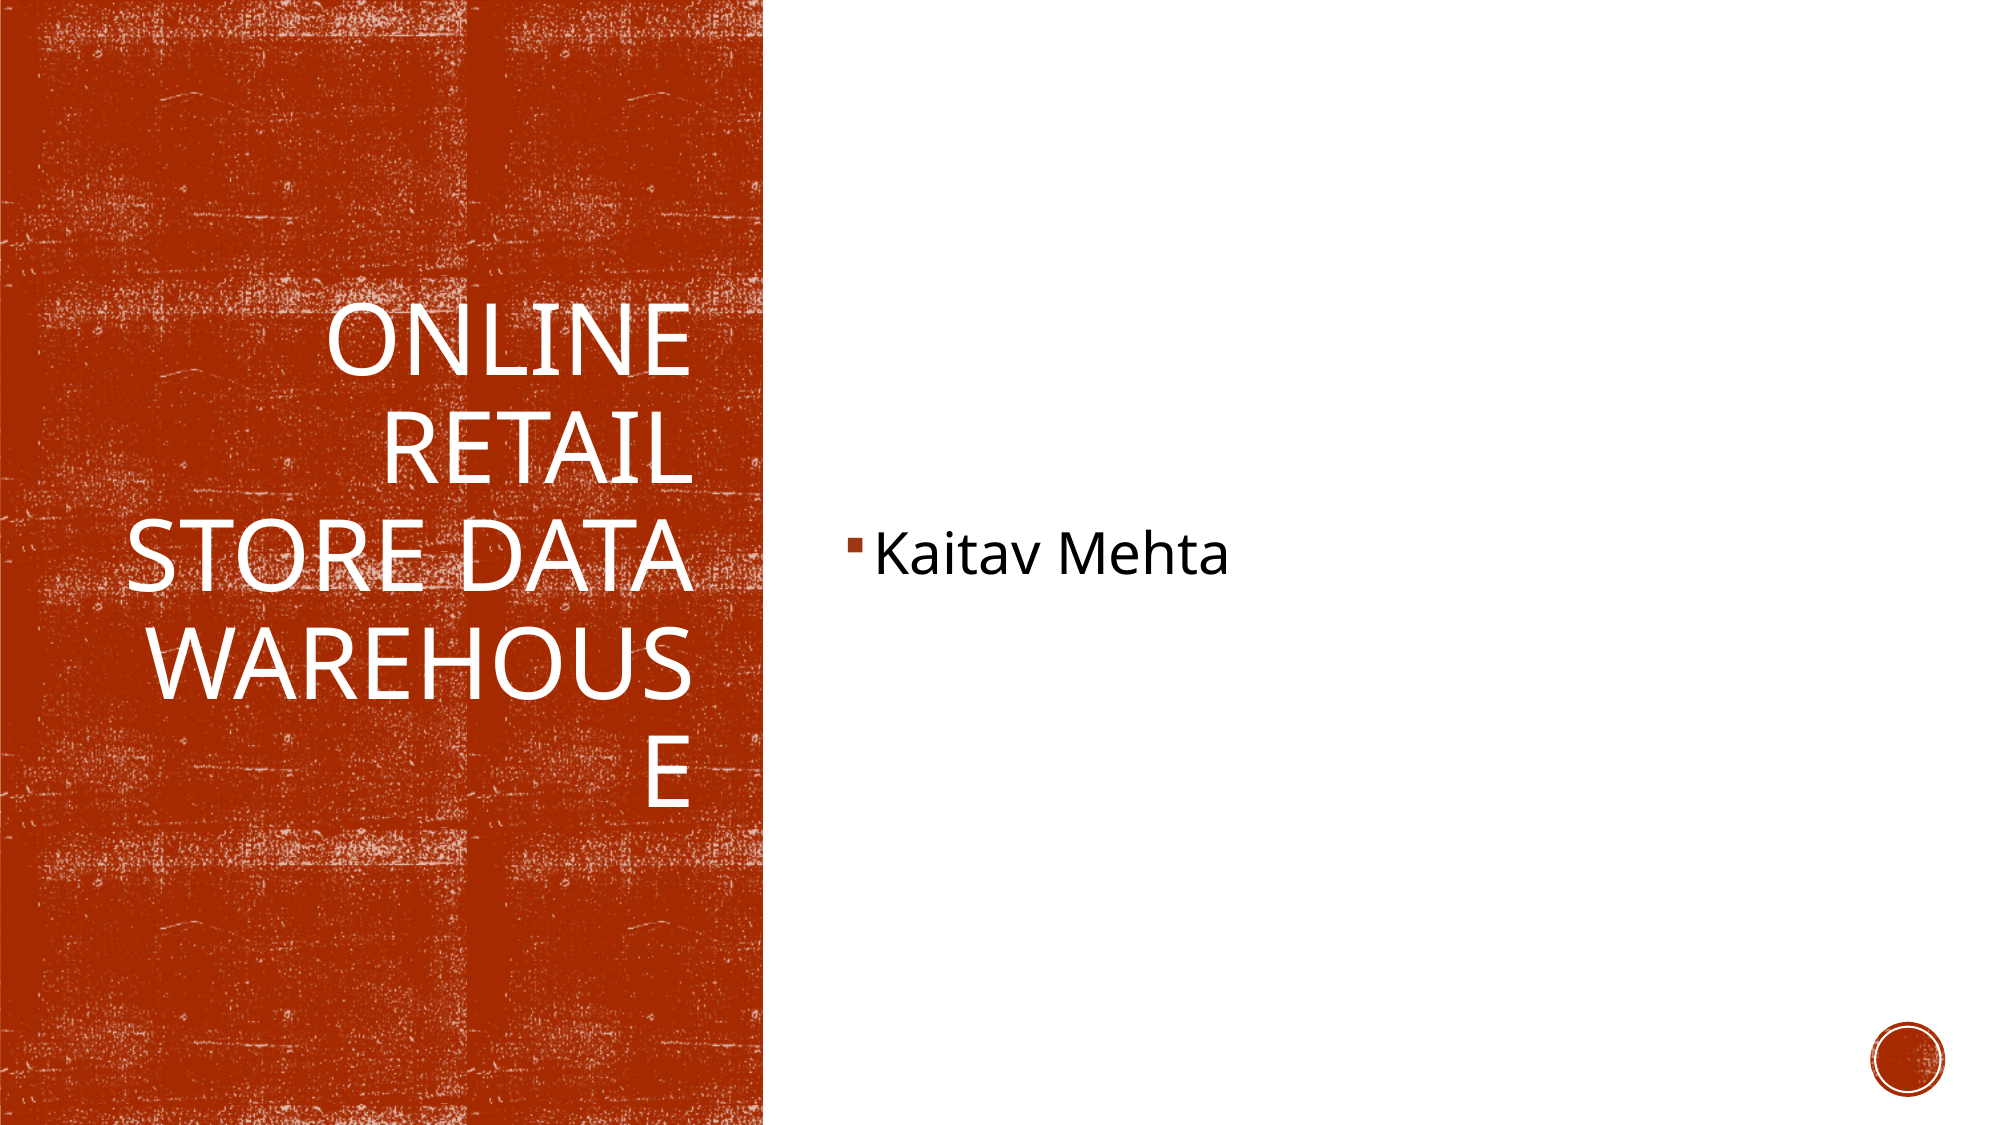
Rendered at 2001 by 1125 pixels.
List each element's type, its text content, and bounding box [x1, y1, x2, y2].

title Online Retail Store Data Warehouse [105, 105, 711, 1013]
list Kaitav Mehta [829, 98, 1826, 1013]
text_box [0, 0, 763, 1125]
